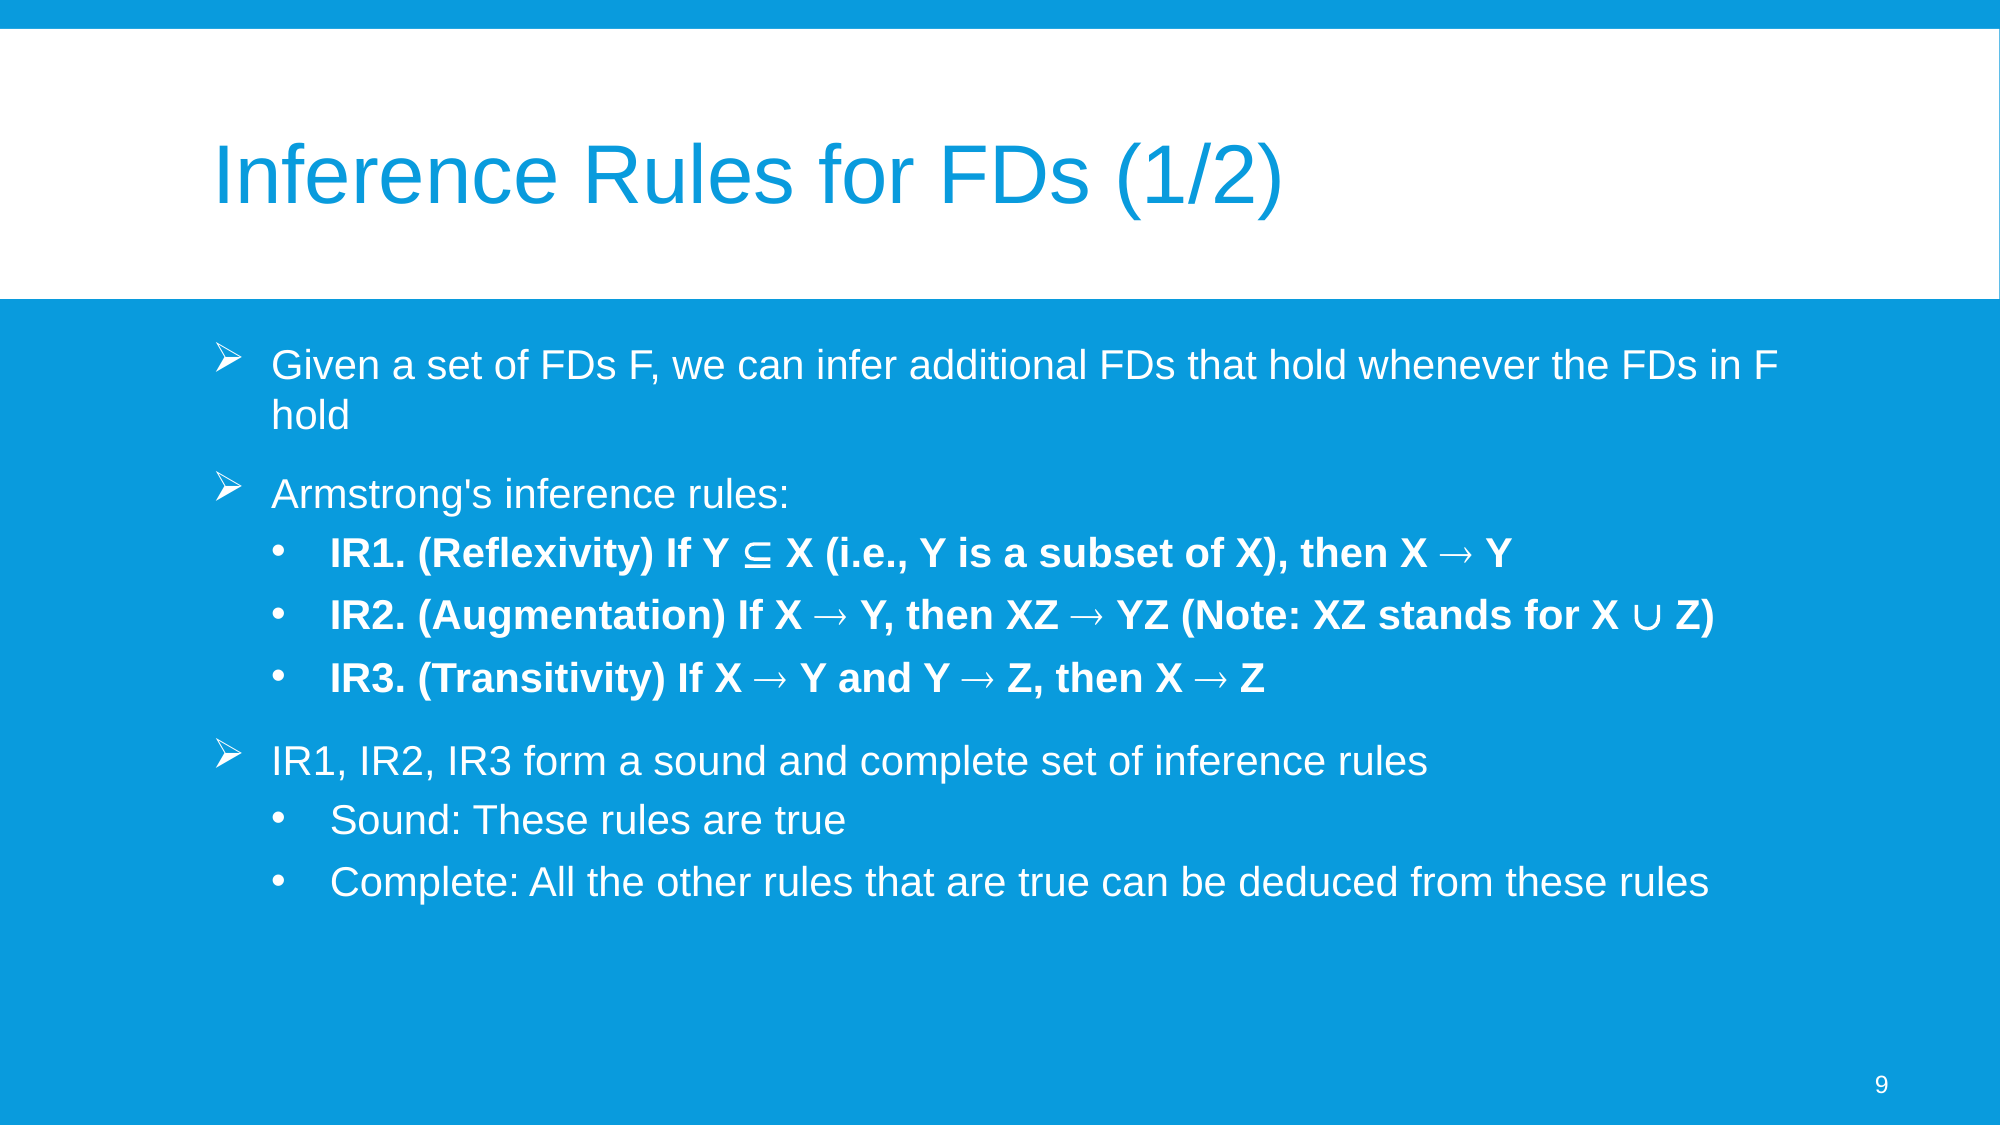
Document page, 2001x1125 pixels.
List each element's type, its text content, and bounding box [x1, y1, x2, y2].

slide_number 9 [1748, 1053, 1904, 1114]
list Given a set of FDs F, we can infer additional FDs that hold whenever the FDs in F hold Armstrong's inference rules: IR1. (Reflexivity) If Y  X (i.e., Y is a subset of X), then X  Y IR2. (Augmentation) If X  Y, then XZ  YZ (Note: XZ stands for X  Z) IR3. (Transitivity) If X  Y and Y  Z, then X  Z IR1, IR2, IR3 form a sound and complete set of inference rules Sound: These rules are true Complete: All the other rules that are true can be deduced from these rules [197, 329, 1803, 1020]
title Inference Rules for FDs (1/2) [197, 46, 1803, 295]
